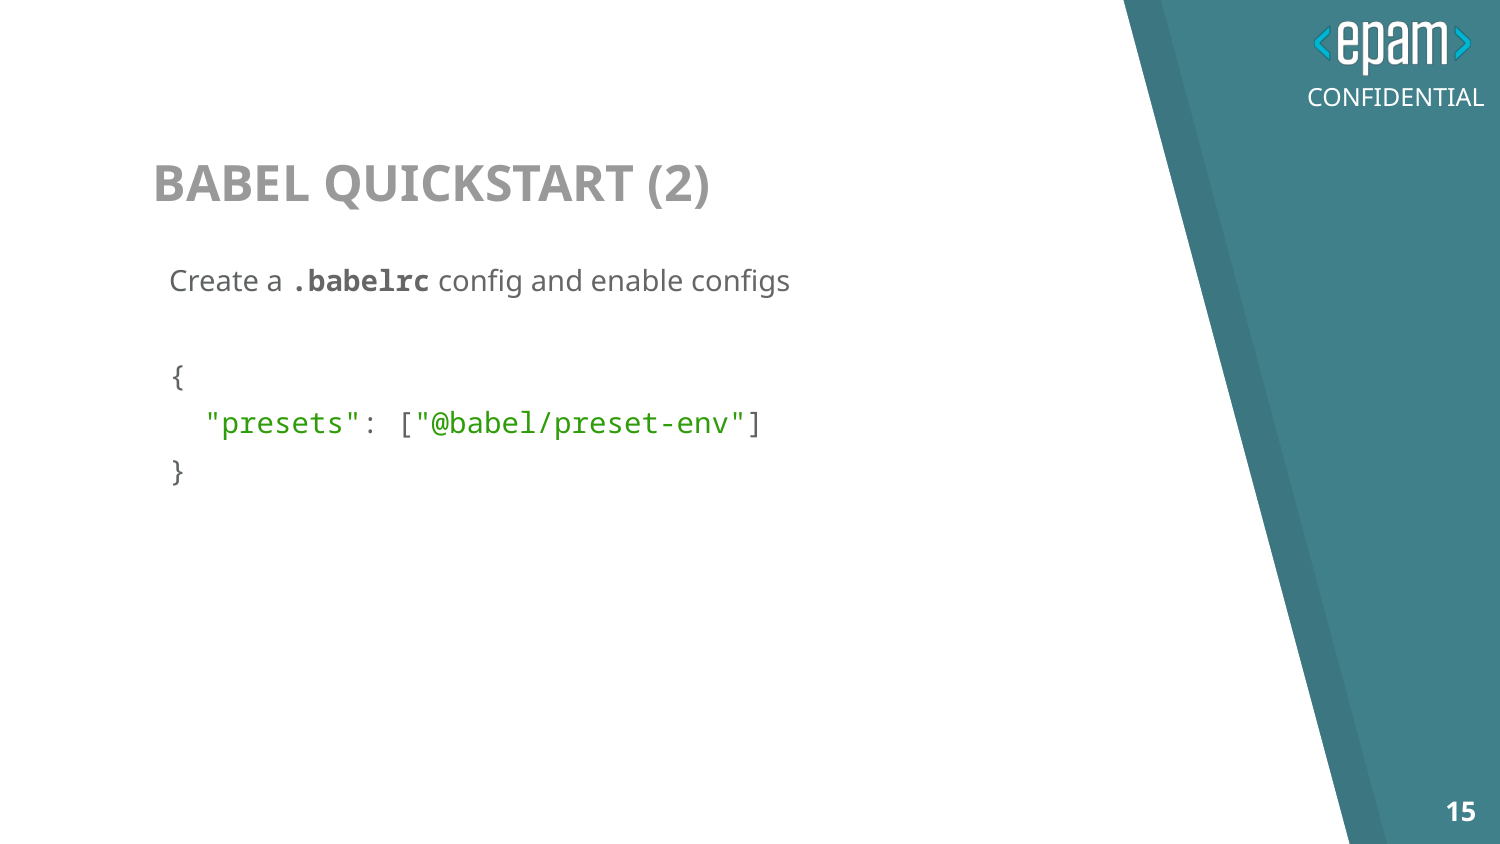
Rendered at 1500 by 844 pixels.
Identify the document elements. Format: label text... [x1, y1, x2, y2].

list Create a .babelrc config and enable configs { "presets": ["@babel/preset-env"] } [137, 246, 1011, 817]
picture [1314, 21, 1471, 76]
slide_number 15 [1401, 779, 1492, 844]
title BABEL QUICKSTART (2) [137, 146, 1011, 227]
